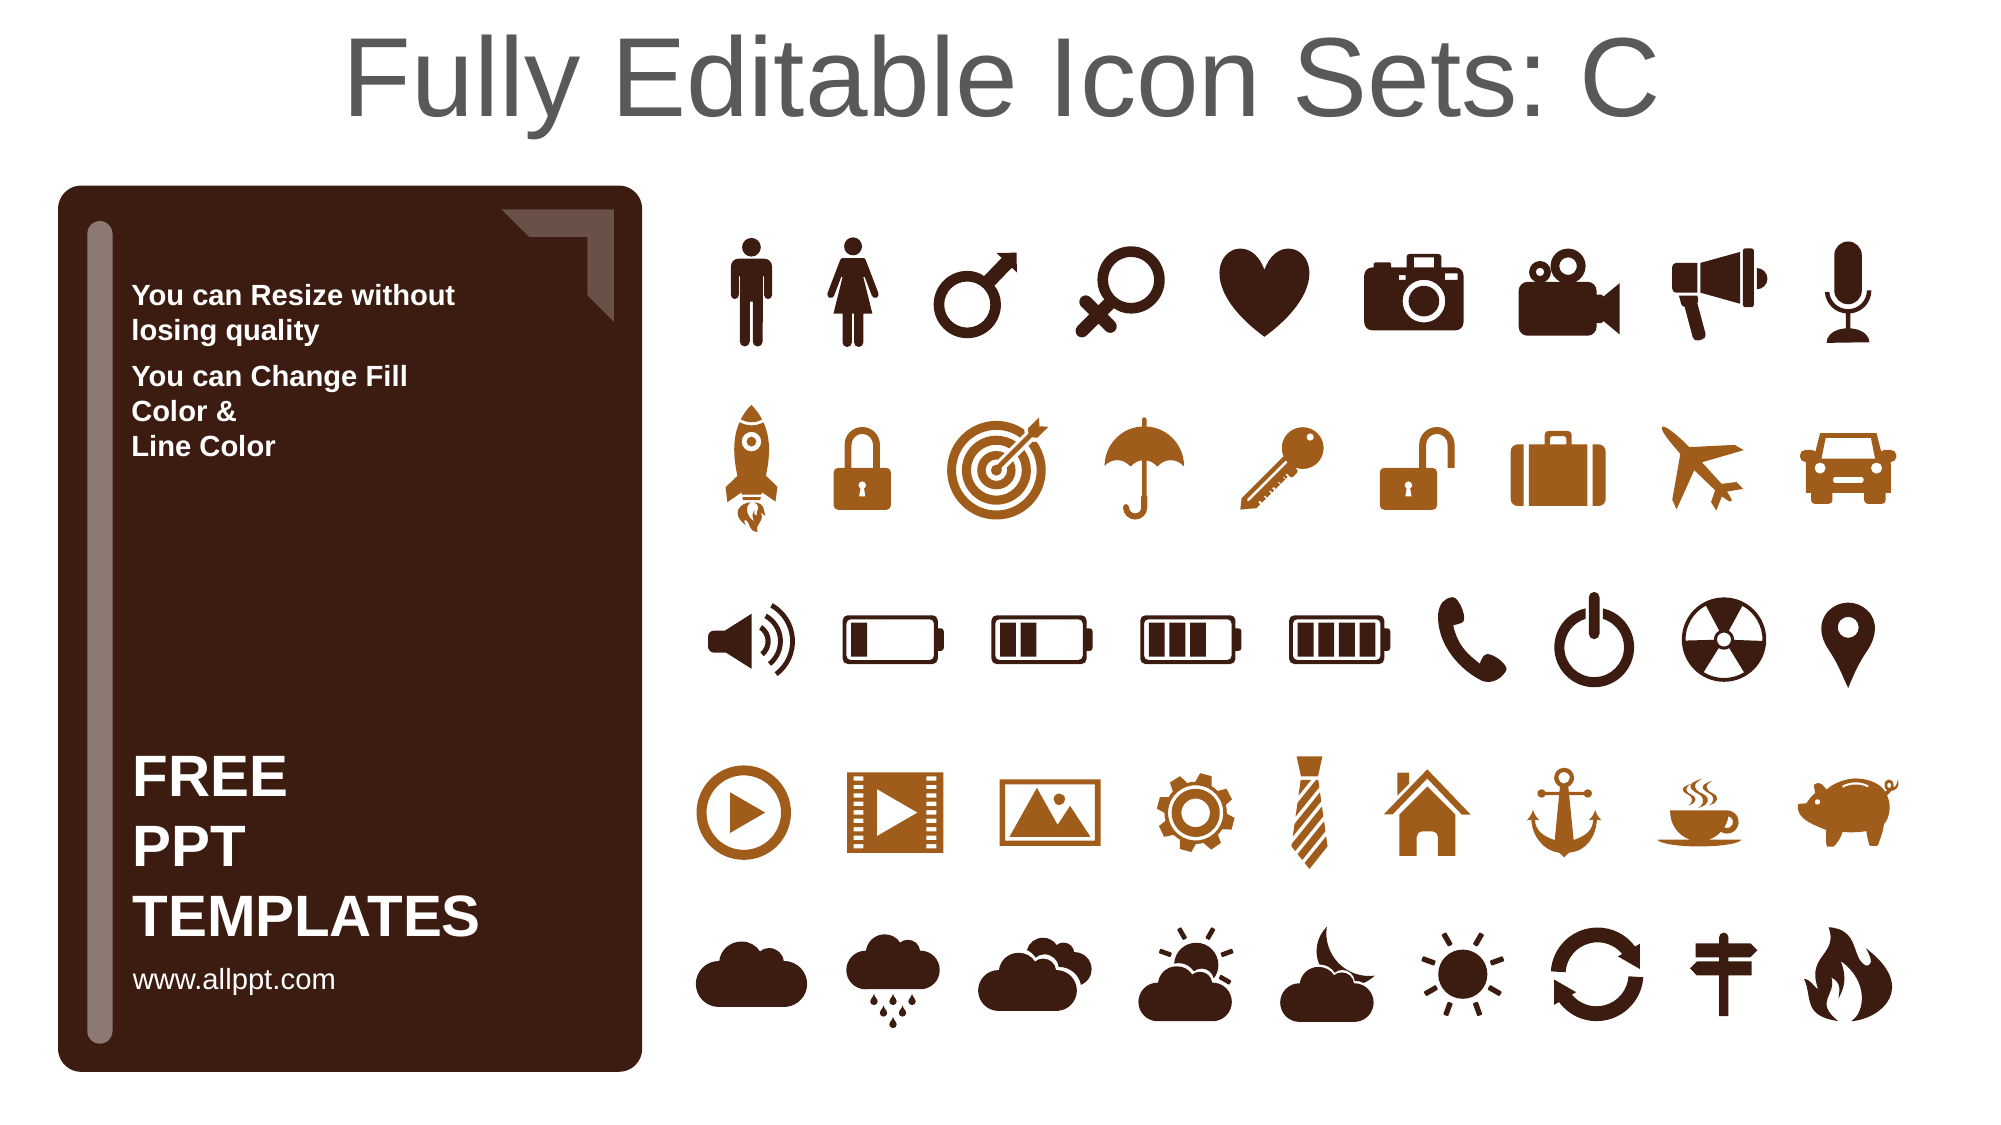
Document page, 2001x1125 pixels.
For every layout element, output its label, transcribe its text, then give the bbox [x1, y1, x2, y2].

text_box [1442, 1000, 1454, 1018]
text_box [695, 764, 793, 861]
text_box [1553, 590, 1636, 689]
text_box [845, 933, 941, 1007]
text_box [990, 614, 1094, 666]
list Fully Editable Icon Sets: C [53, 20, 1952, 140]
text_box [1798, 432, 1898, 505]
text_box [1472, 931, 1485, 948]
text_box [1420, 955, 1437, 967]
text_box [1833, 240, 1863, 306]
text_box [1381, 766, 1474, 857]
text_box [1239, 426, 1325, 511]
text_box [1820, 601, 1876, 691]
text_box [1378, 425, 1456, 511]
text_box [1796, 777, 1900, 848]
text_box [1671, 247, 1769, 342]
text_box [1660, 425, 1747, 513]
text_box [1486, 984, 1503, 998]
text_box [1802, 926, 1894, 1023]
text_box [1823, 289, 1873, 344]
text_box [1517, 247, 1621, 337]
text_box [757, 623, 772, 658]
text_box [897, 1002, 908, 1018]
text_box [694, 940, 809, 1008]
text_box [1655, 777, 1744, 848]
text_box [1176, 926, 1188, 941]
text_box [977, 936, 1093, 1012]
text_box [707, 611, 753, 671]
text_box [1440, 931, 1454, 948]
text_box [1288, 614, 1392, 666]
text_box [1437, 948, 1489, 1000]
text_box [1688, 931, 1759, 1018]
text_box [1509, 443, 1525, 508]
text_box [826, 236, 880, 349]
text_box [1155, 771, 1236, 854]
text_box [1219, 947, 1235, 959]
text_box [1591, 443, 1607, 508]
text_box [841, 614, 945, 666]
text_box [878, 1002, 889, 1018]
text_box [932, 251, 1019, 340]
text_box [946, 415, 1051, 521]
text_box [1290, 755, 1329, 871]
text_box [1137, 941, 1233, 1023]
text_box [763, 612, 784, 668]
text_box [1471, 1000, 1484, 1018]
text_box [1524, 766, 1604, 859]
text_box [846, 771, 944, 854]
text_box [1139, 614, 1243, 666]
text_box [768, 601, 796, 678]
text_box [1488, 955, 1506, 967]
text_box [1074, 245, 1166, 339]
text_box [1436, 596, 1508, 683]
text_box [1279, 923, 1378, 1023]
text_box [1553, 975, 1645, 1023]
text_box [1363, 252, 1465, 332]
text_box [1218, 247, 1311, 339]
text_box [1549, 926, 1641, 974]
text_box [999, 778, 1102, 847]
text_box [1680, 596, 1768, 683]
text_box [1103, 416, 1186, 521]
text_box [888, 1014, 898, 1030]
text_box [832, 425, 892, 511]
text_box [1422, 984, 1439, 998]
text_box [724, 403, 779, 534]
text_box [1204, 926, 1217, 941]
text_box [729, 236, 774, 348]
text_box [1527, 429, 1589, 508]
